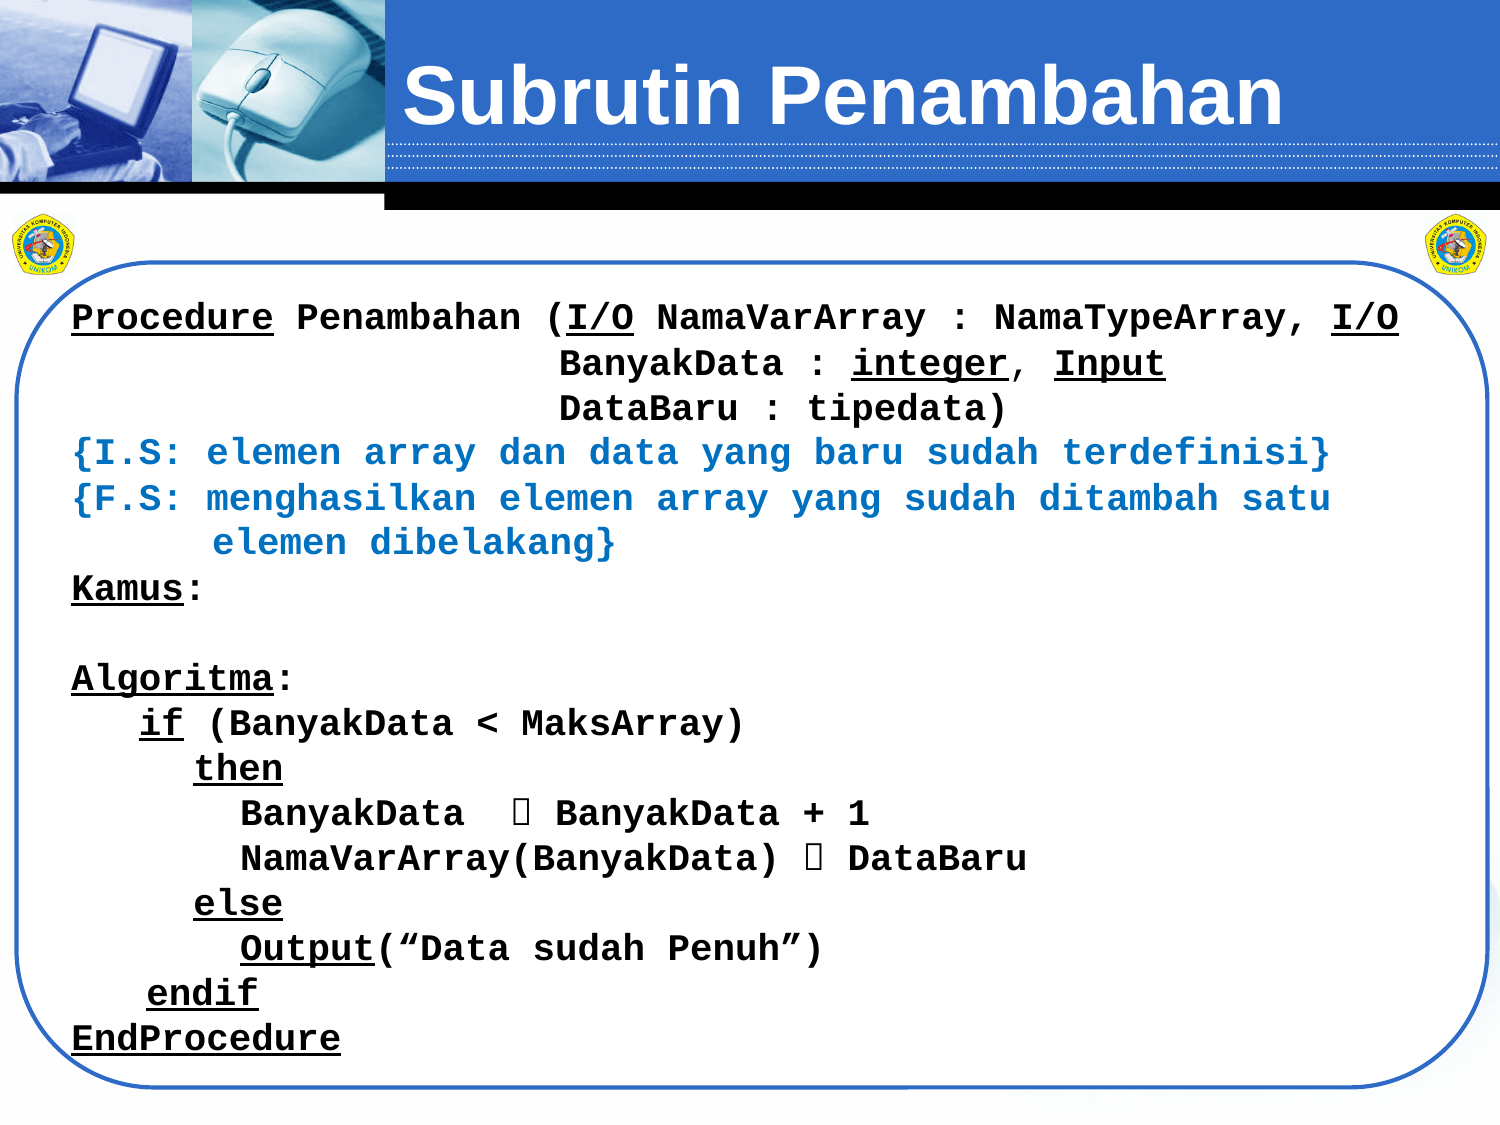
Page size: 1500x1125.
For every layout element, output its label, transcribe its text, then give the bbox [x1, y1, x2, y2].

picture [0, 0, 385, 181]
title Subrutin Penambahan [387, 37, 1472, 145]
picture [0, 194, 1500, 1125]
text_box Procedure Penambahan (I/O NamaVarArray : NamaTypeArray, I/O BanyakData : integer, Input DataBaru : tipedata) {I.S: elemen array dan data yang baru sudah terdefinisi} {F.S: menghasilkan elemen array yang sudah ditambah satu elemen dibelakang} Kamus: Algoritma: if (BanyakData < MaksArray) then BanyakData  BanyakData + 1 NamaVarArray(BanyakData)  DataBaru else Output(“Data sudah Penuh”) endif EndProcedure [14, 260, 1490, 1090]
